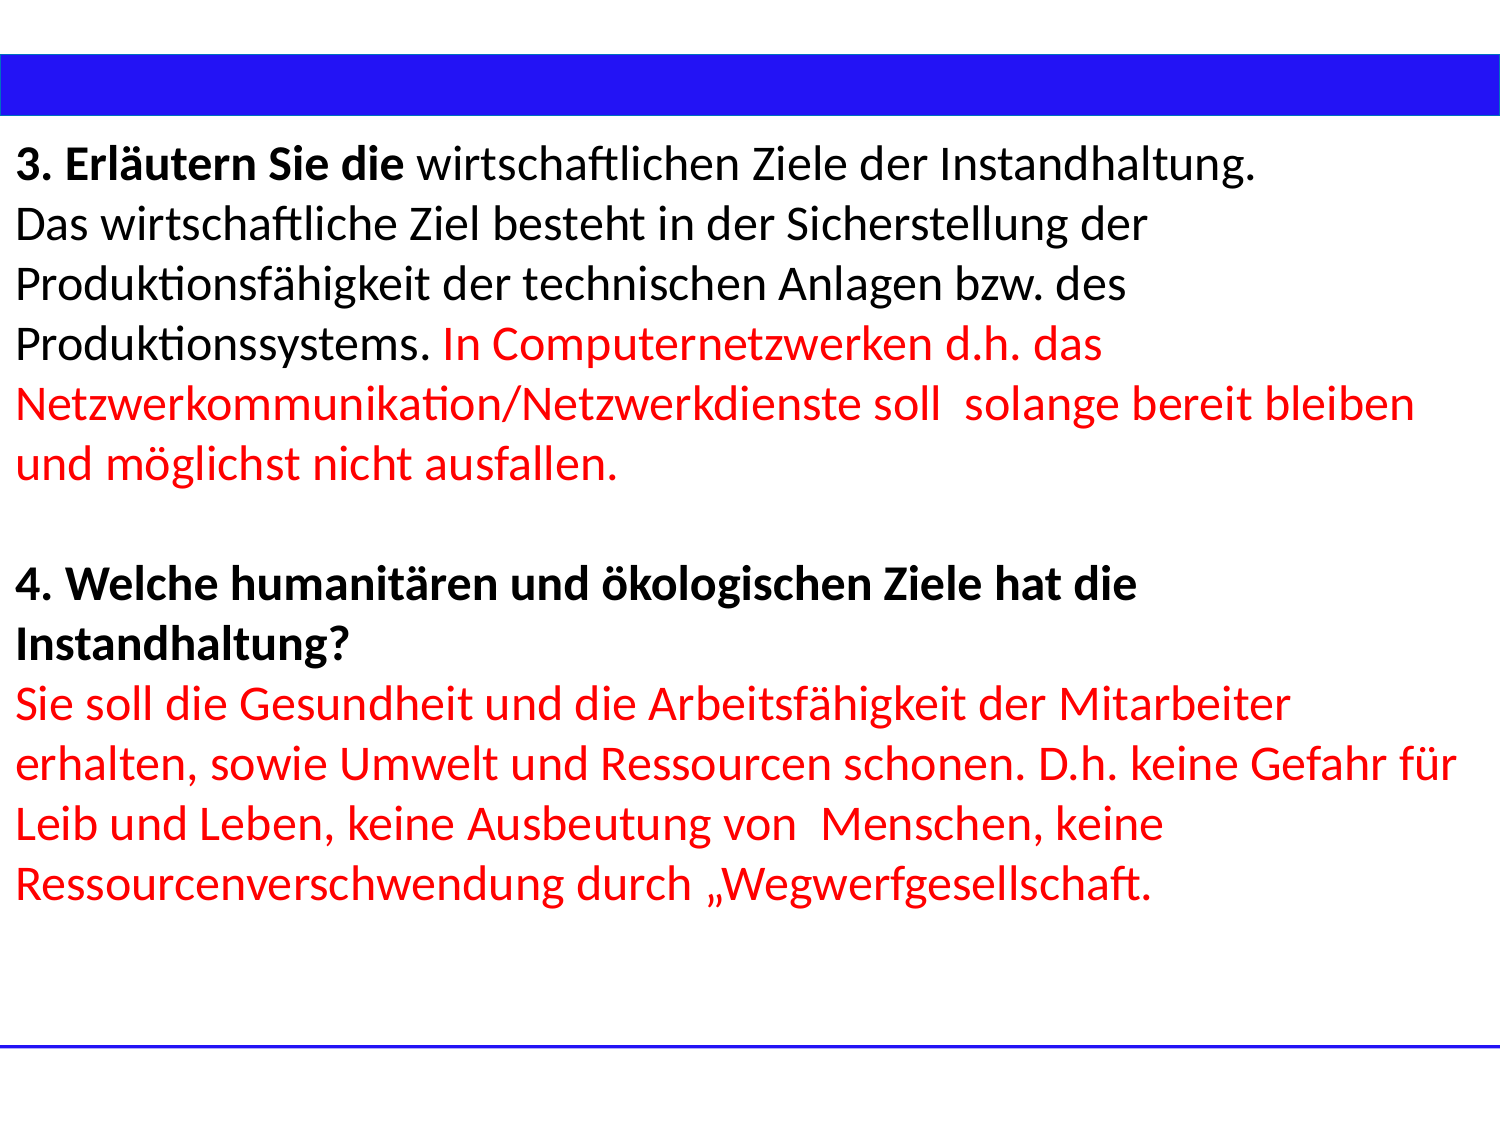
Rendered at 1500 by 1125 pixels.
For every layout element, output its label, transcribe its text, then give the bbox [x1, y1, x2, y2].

text_box [0, 54, 1500, 116]
text_box 3. Erläutern Sie die wirtschaftlichen Ziele der Instandhaltung. Das wirtschaftliche Ziel besteht in der Sicherstellung der Produktionsfähigkeit der technischen Anlagen bzw. des Produktionssystems. In Computernetzwerken d.h. das Netzwerkommunikation/Netzwerkdienste soll solange bereit bleiben und möglichst nicht ausfallen. 4. Welche humanitären und ökologischen Ziele hat die Instandhaltung? Sie soll die Gesundheit und die Arbeitsfähigkeit der Mitarbeiter erhalten, sowie Umwelt und Ressourcen schonen. D.h. keine Gefahr für Leib und Leben, keine Ausbeutung von Menschen, keine Ressourcenverschwendung durch „Wegwerfgesellschaft. [0, 123, 1500, 964]
